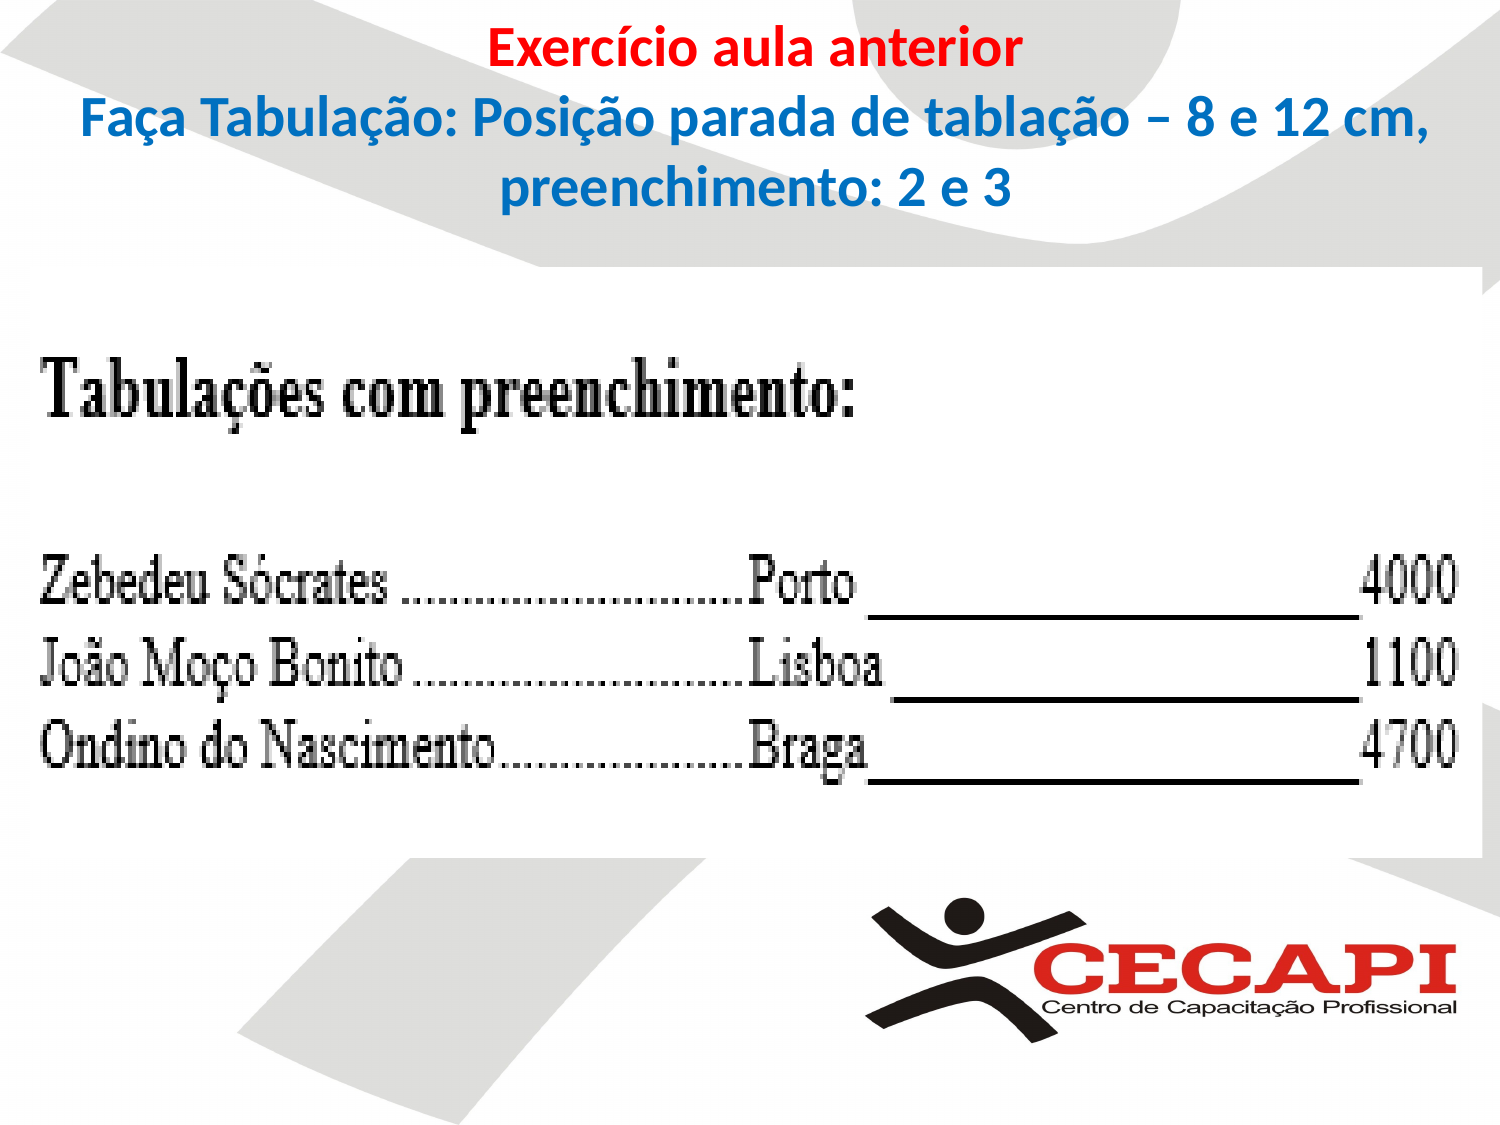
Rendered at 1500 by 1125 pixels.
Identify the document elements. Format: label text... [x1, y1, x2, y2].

picture [0, 0, 1500, 1125]
title Exercício aula anterior Faça Tabulação: Posição parada de tablação – 8 e 12 cm, preenchimento: 2 e 3 [29, 54, 1483, 243]
